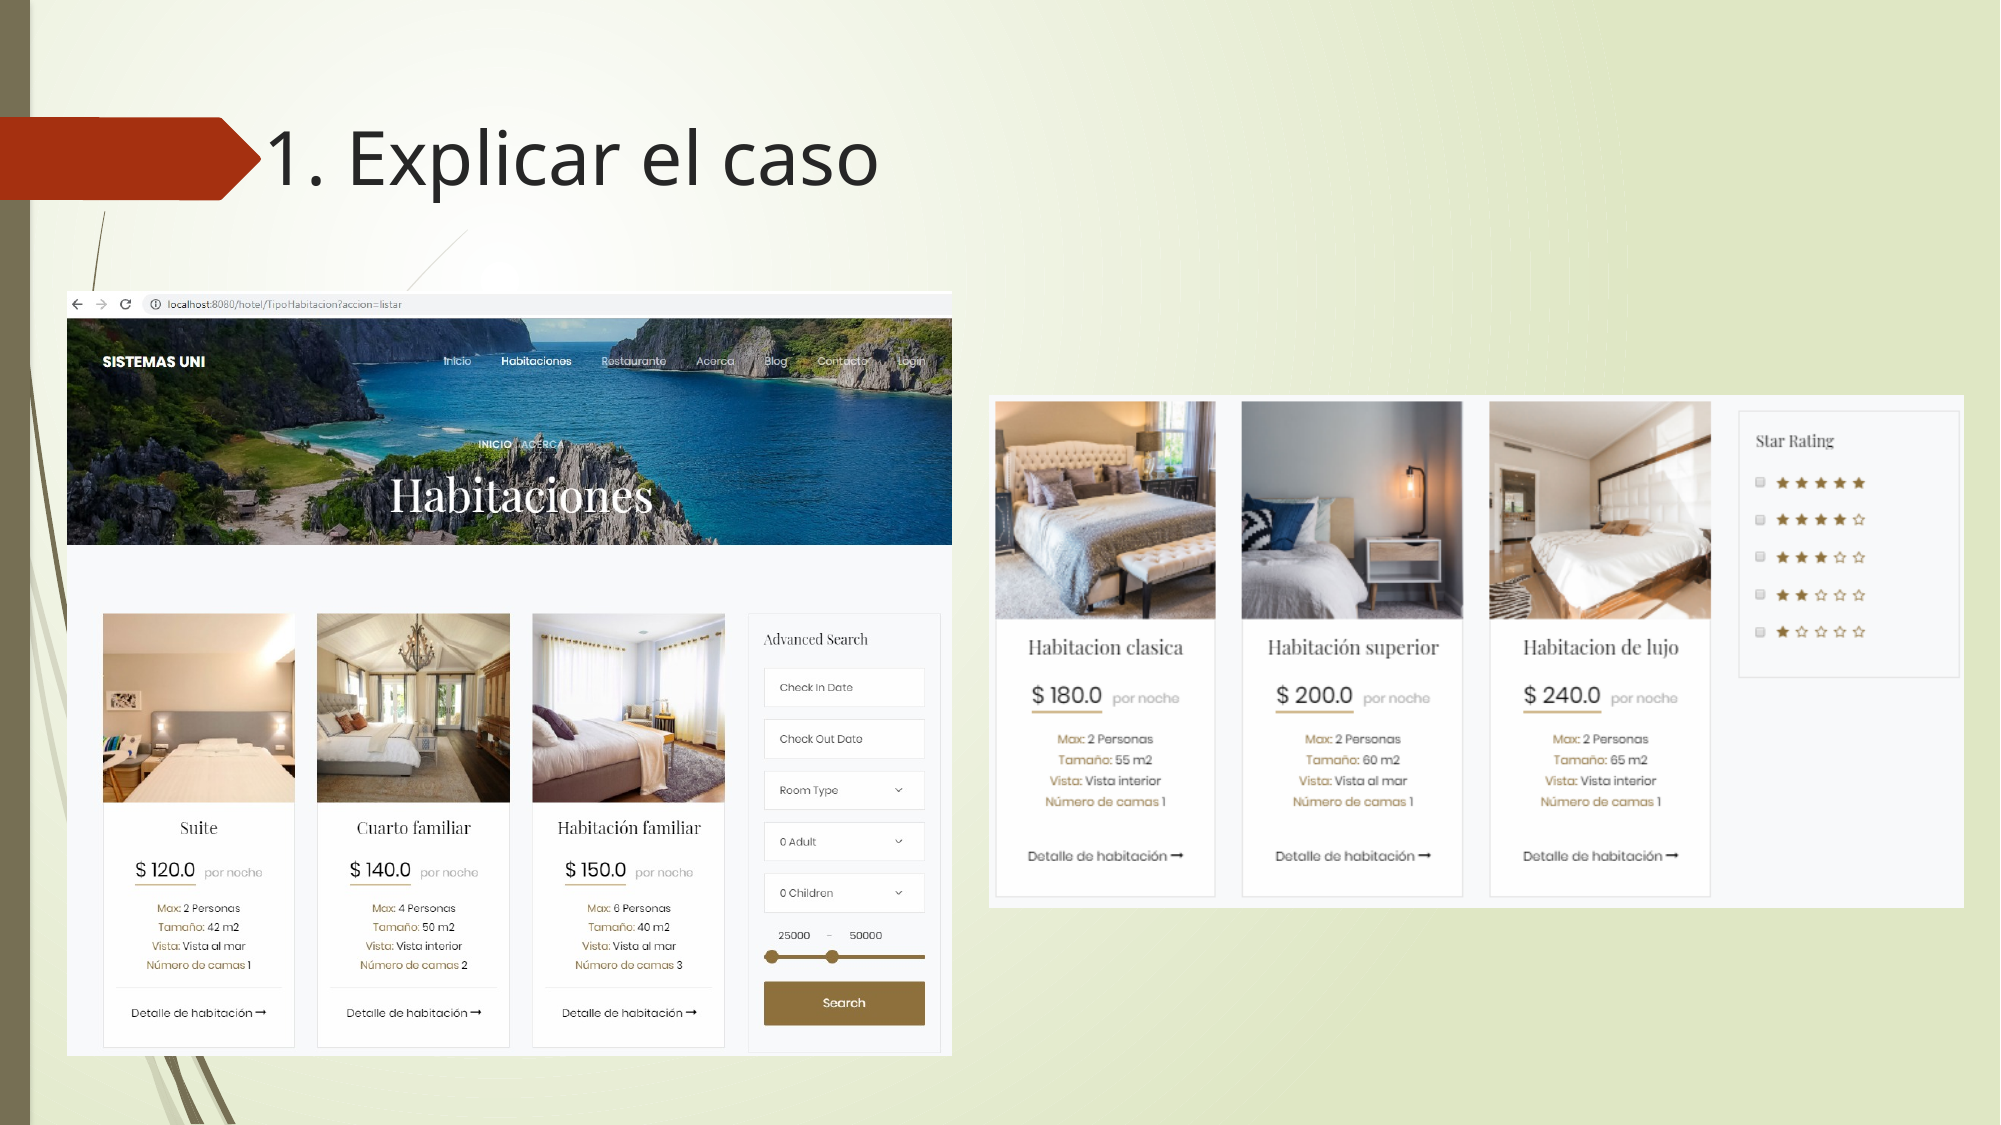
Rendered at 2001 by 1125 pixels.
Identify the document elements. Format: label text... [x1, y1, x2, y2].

title 1. Explicar el caso [248, 102, 1711, 313]
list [66, 291, 952, 1056]
picture [989, 395, 1964, 908]
